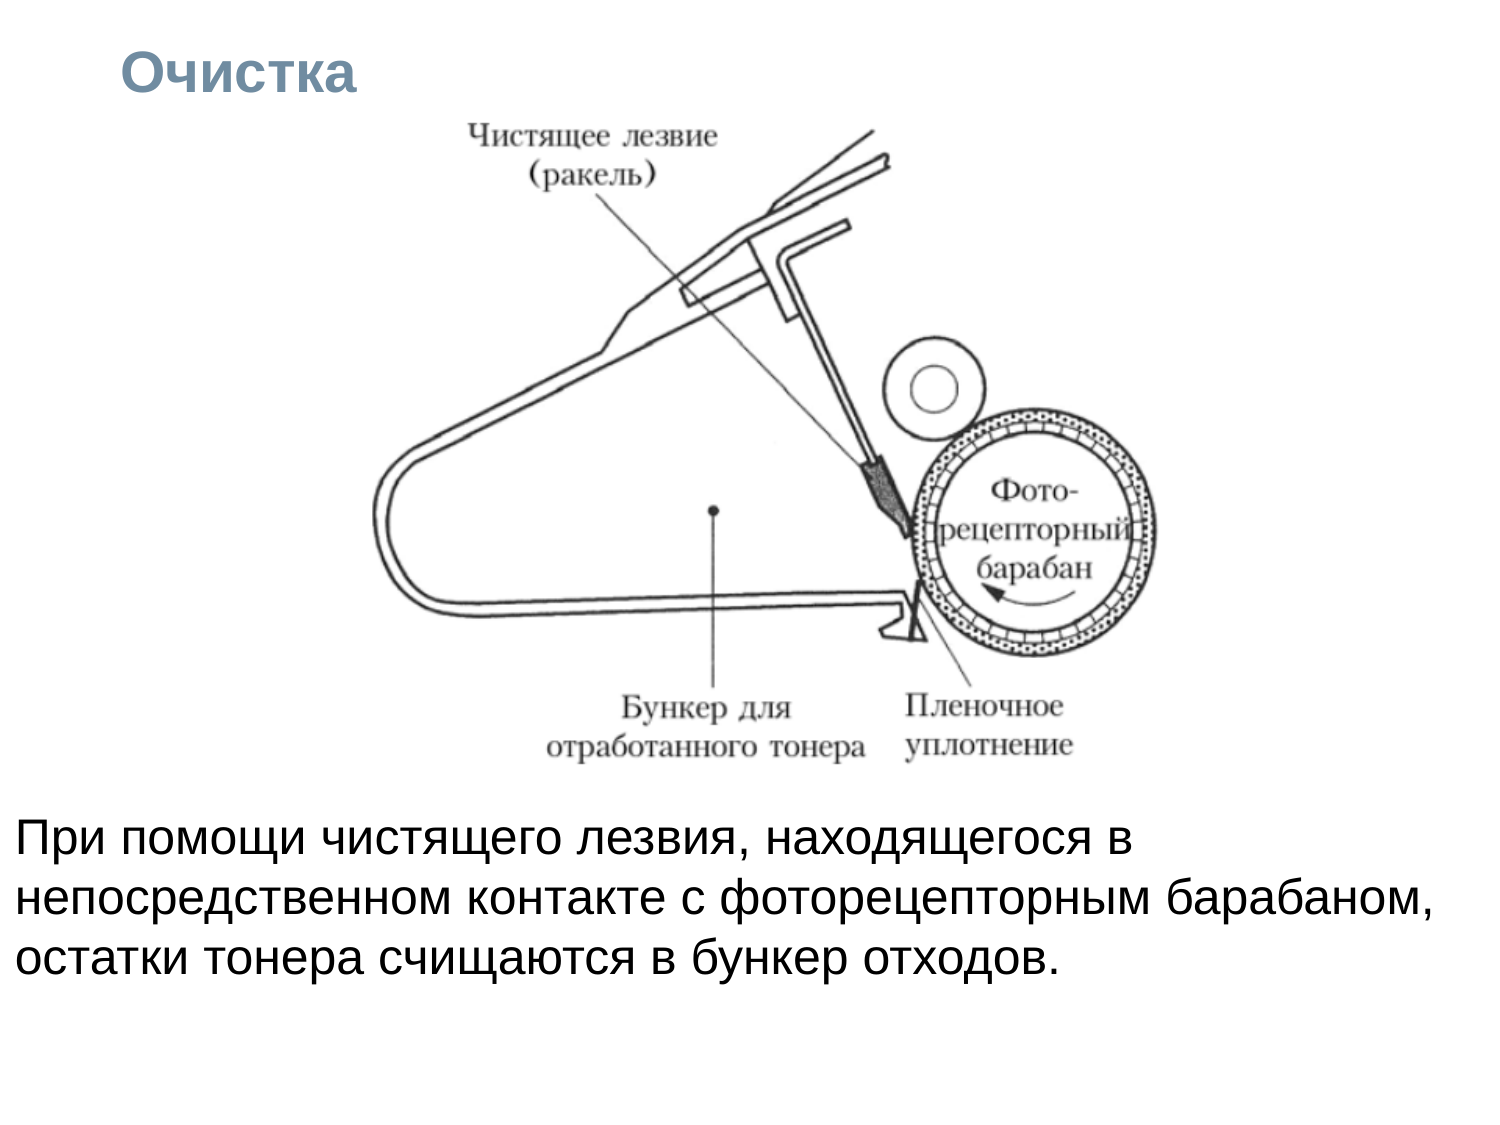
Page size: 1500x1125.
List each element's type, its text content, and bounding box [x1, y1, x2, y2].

title Очистка [75, 45, 1425, 94]
picture [245, 116, 1276, 794]
text_box При помощи чистящего лезвия, находящегося в непосредственном контакте с фоторецепторным барабаном, остатки тонера счищаются в бункер отходов. [0, 796, 1500, 992]
